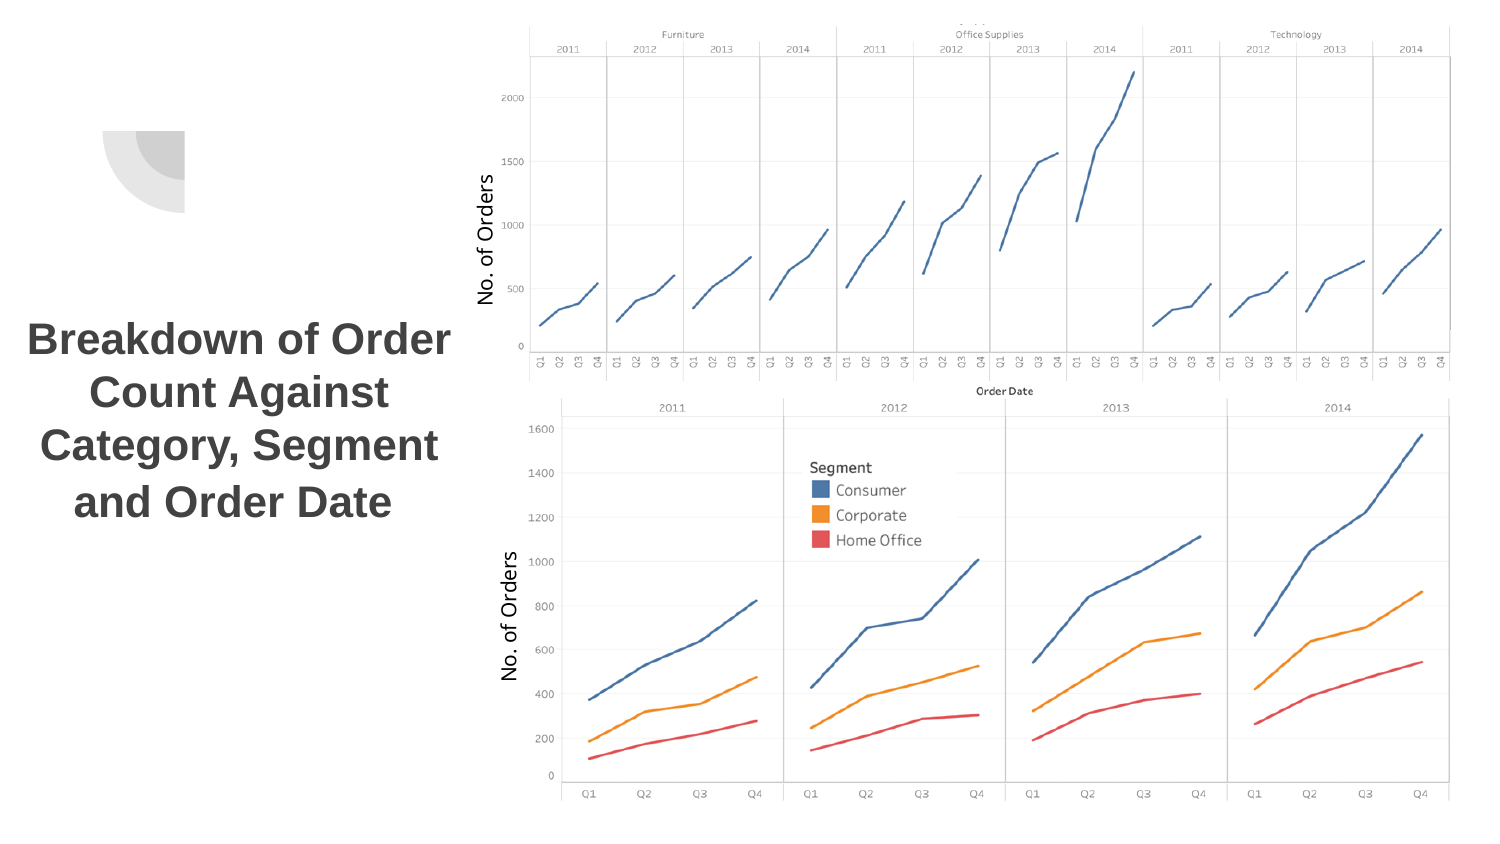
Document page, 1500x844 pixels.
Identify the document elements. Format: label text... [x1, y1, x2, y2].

text_box No. of Orders [459, 84, 493, 322]
text_box No. of Orders [482, 461, 521, 698]
picture [498, 24, 1451, 801]
title Breakdown of Order Count Against Category, Segment and Order Date [8, 295, 471, 549]
